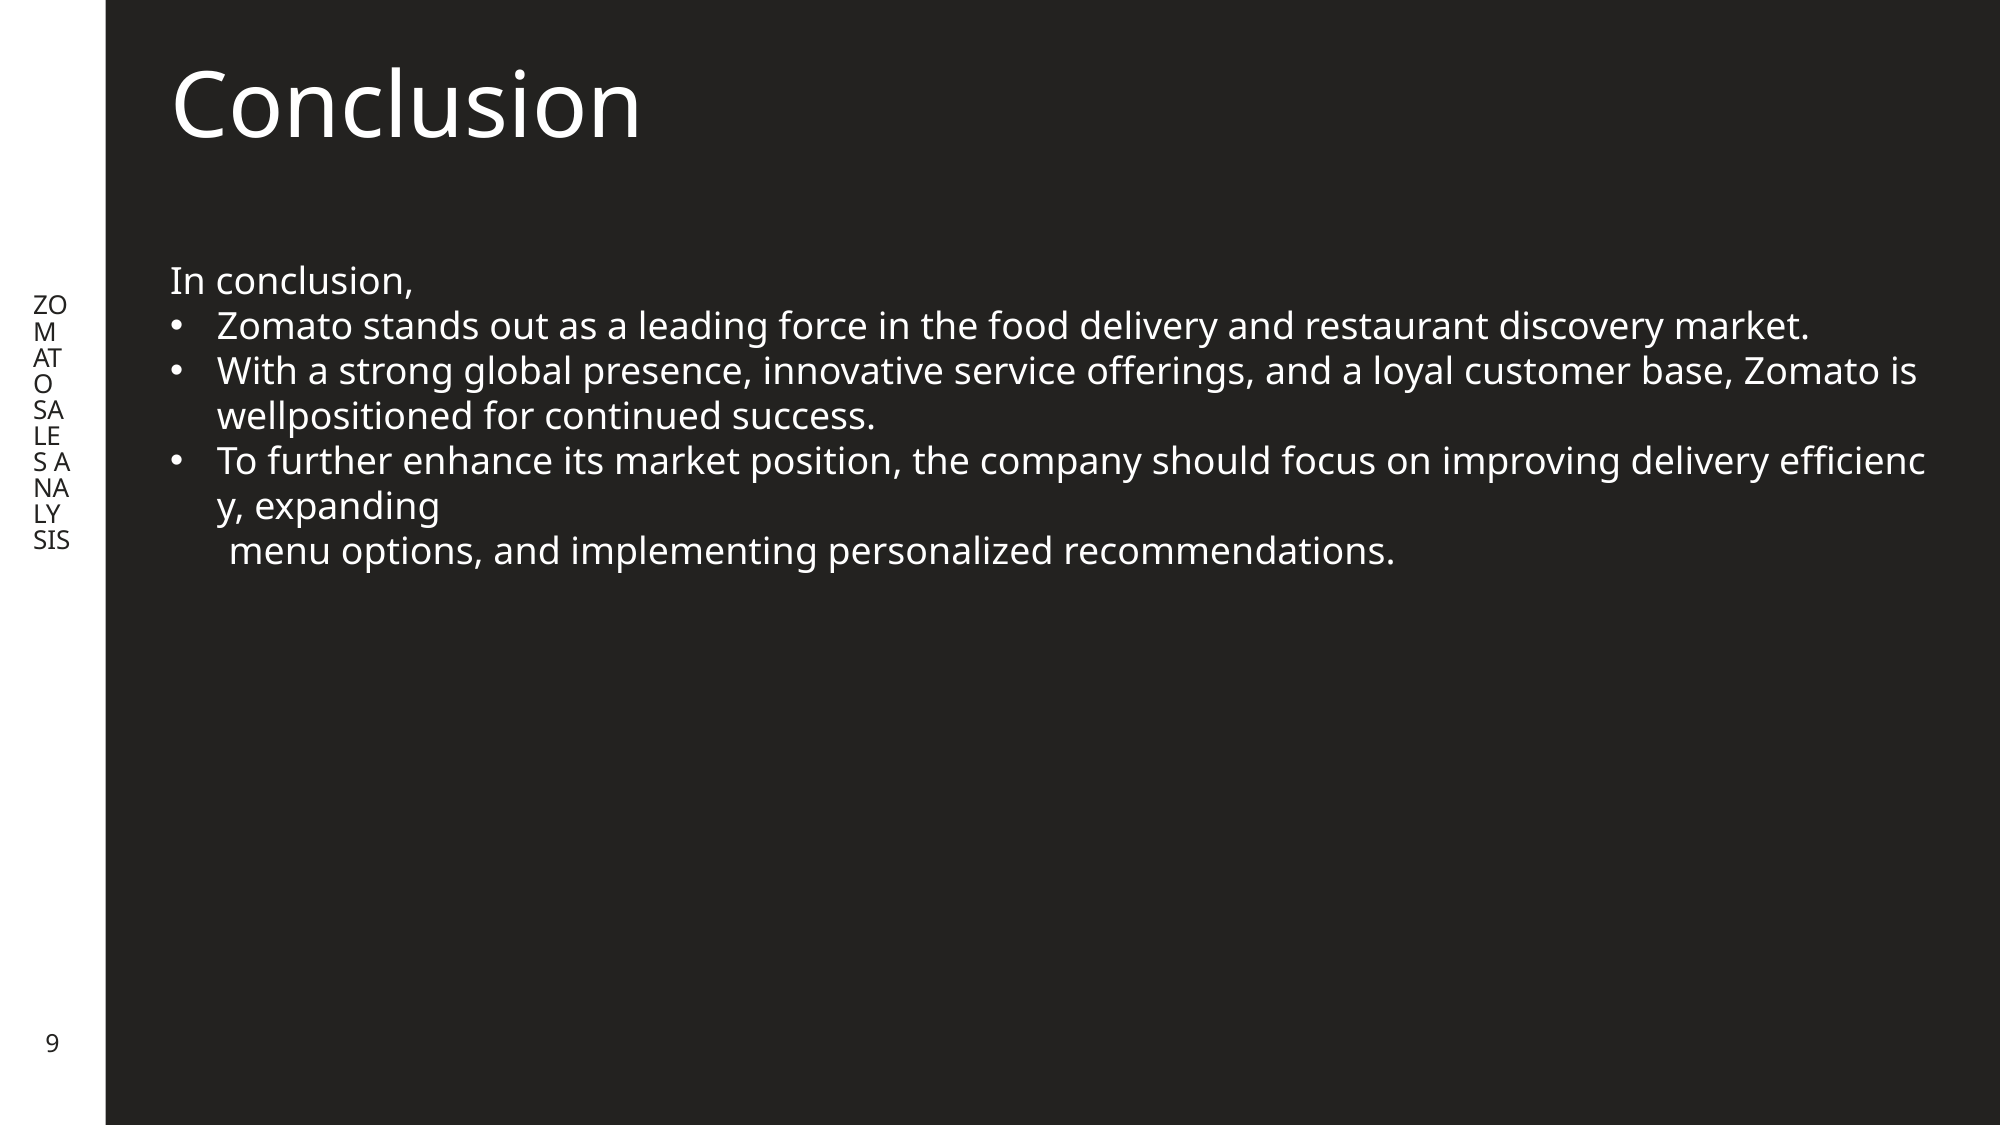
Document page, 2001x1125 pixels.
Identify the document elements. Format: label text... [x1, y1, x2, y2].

footer ZOMATO SALES ANALYSIS [18, 50, 86, 563]
title Conclusion [155, 50, 1847, 192]
slide_number 9 [0, 1014, 106, 1075]
text_box In conclusion, Zomato stands out as a leading force in the food delivery and restaurant discovery market. With a strong global presence, innovative service offerings, and a loyal customer base, Zomato is wellpositioned for continued success. To further enhance its market position, the company should focus on improving delivery efficiency, expanding menu options, and implementing personalized recommendations. [155, 249, 1947, 580]
